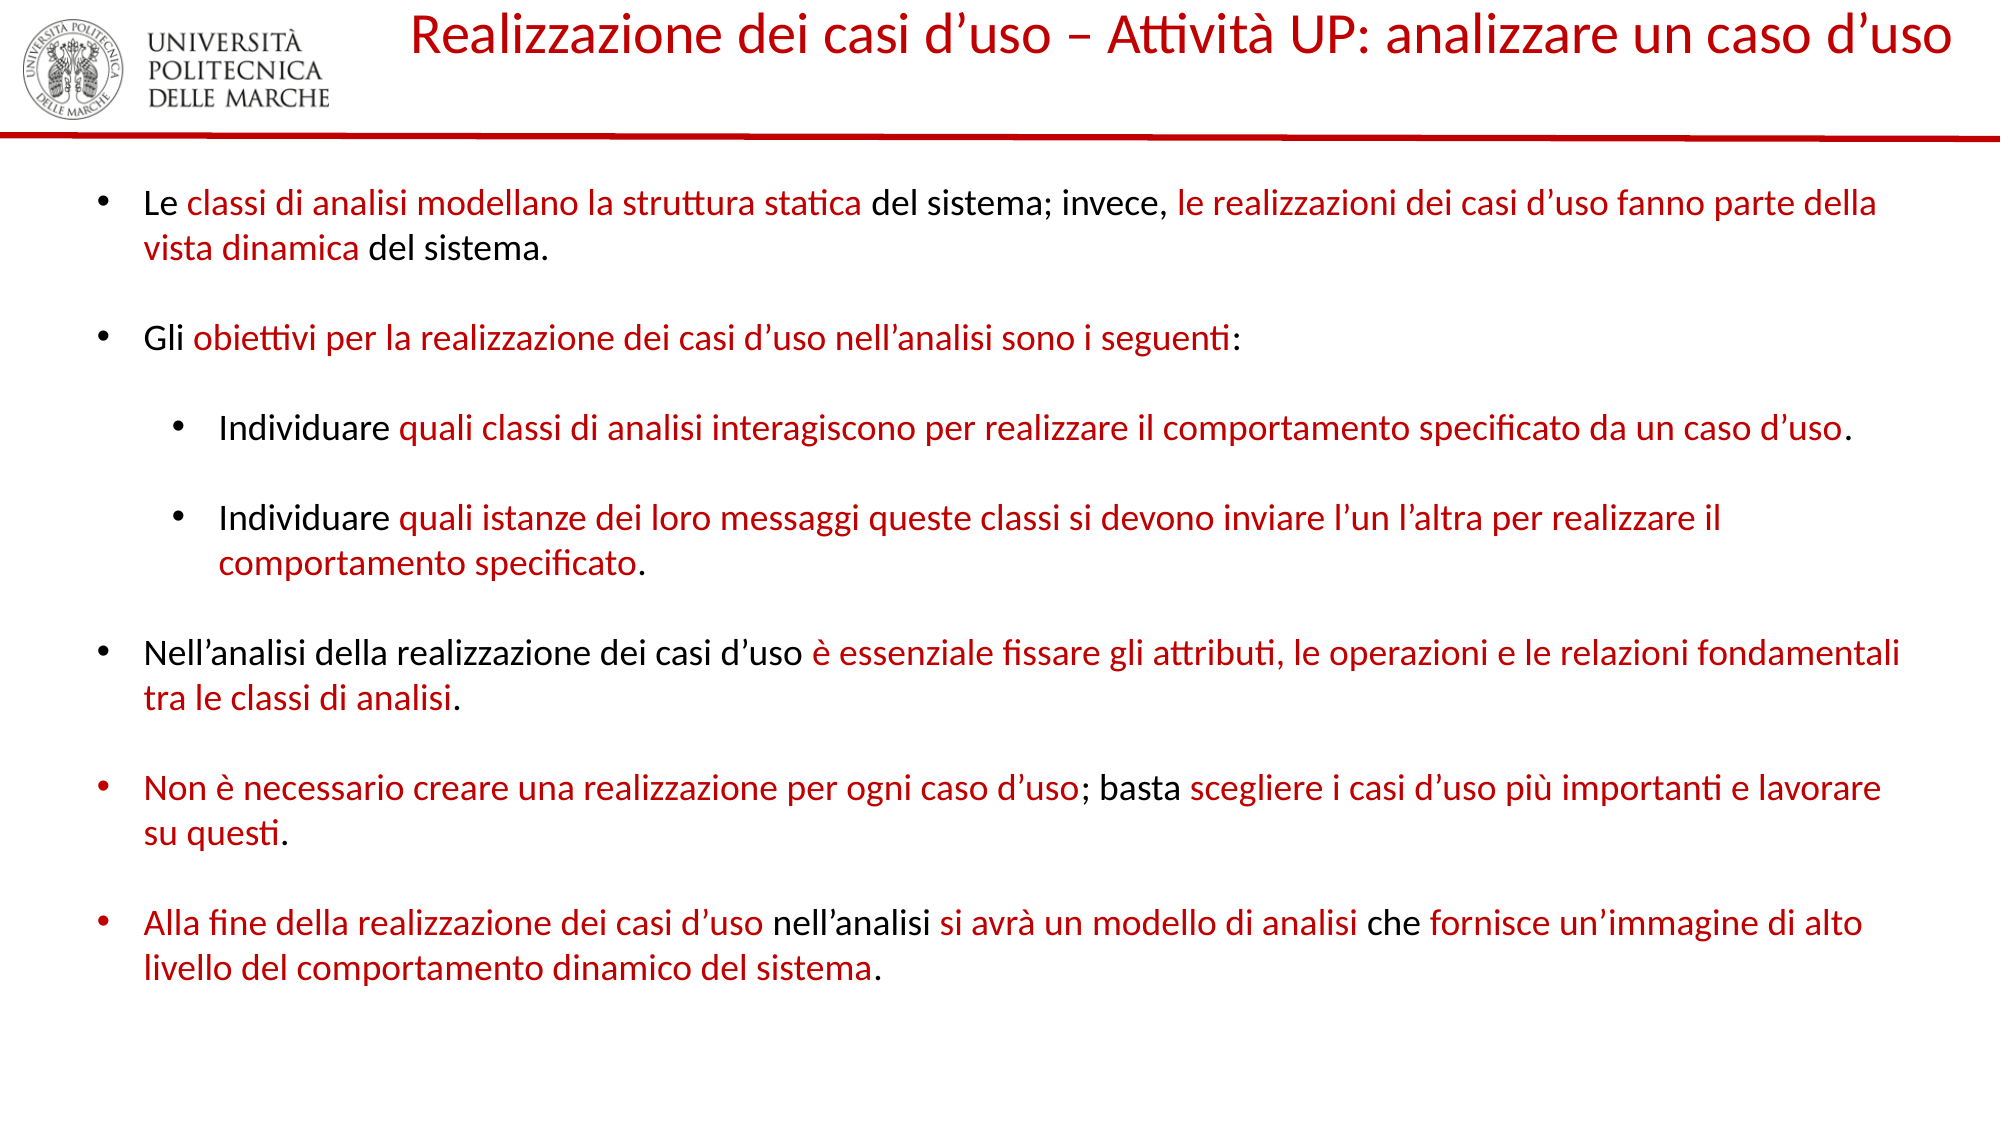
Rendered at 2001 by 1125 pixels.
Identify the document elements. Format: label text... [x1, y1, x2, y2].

text_box Realizzazione dei casi d’uso – Attività UP: analizzare un caso d’uso [395, 0, 1970, 73]
text_box Le classi di analisi modellano la struttura statica del sistema; invece, le realizzazioni dei casi d’uso fanno parte della vista dinamica del sistema. Gli obiettivi per la realizzazione dei casi d’uso nell’analisi sono i seguenti: Individuare quali classi di analisi interagiscono per realizzare il comportamento specificato da un caso d’uso. Individuare quali istanze dei loro messaggi queste classi si devono inviare l’un l’altra per realizzare il comportamento specificato. Nell’analisi della realizzazione dei casi d’uso è essenziale fissare gli attributi, le operazioni e le relazioni fondamentali tra le classi di analisi. Non è necessario creare una realizzazione per ogni caso d’uso; basta scegliere i casi d’uso più importanti e lavorare su questi. Alla fine della realizzazione dei casi d’uso nell’analisi si avrà un modello di analisi che fornisce un’immagine di alto livello del comportamento dinamico del sistema. [82, 170, 1932, 1041]
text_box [0, 135, 2000, 139]
picture [23, 17, 329, 122]
